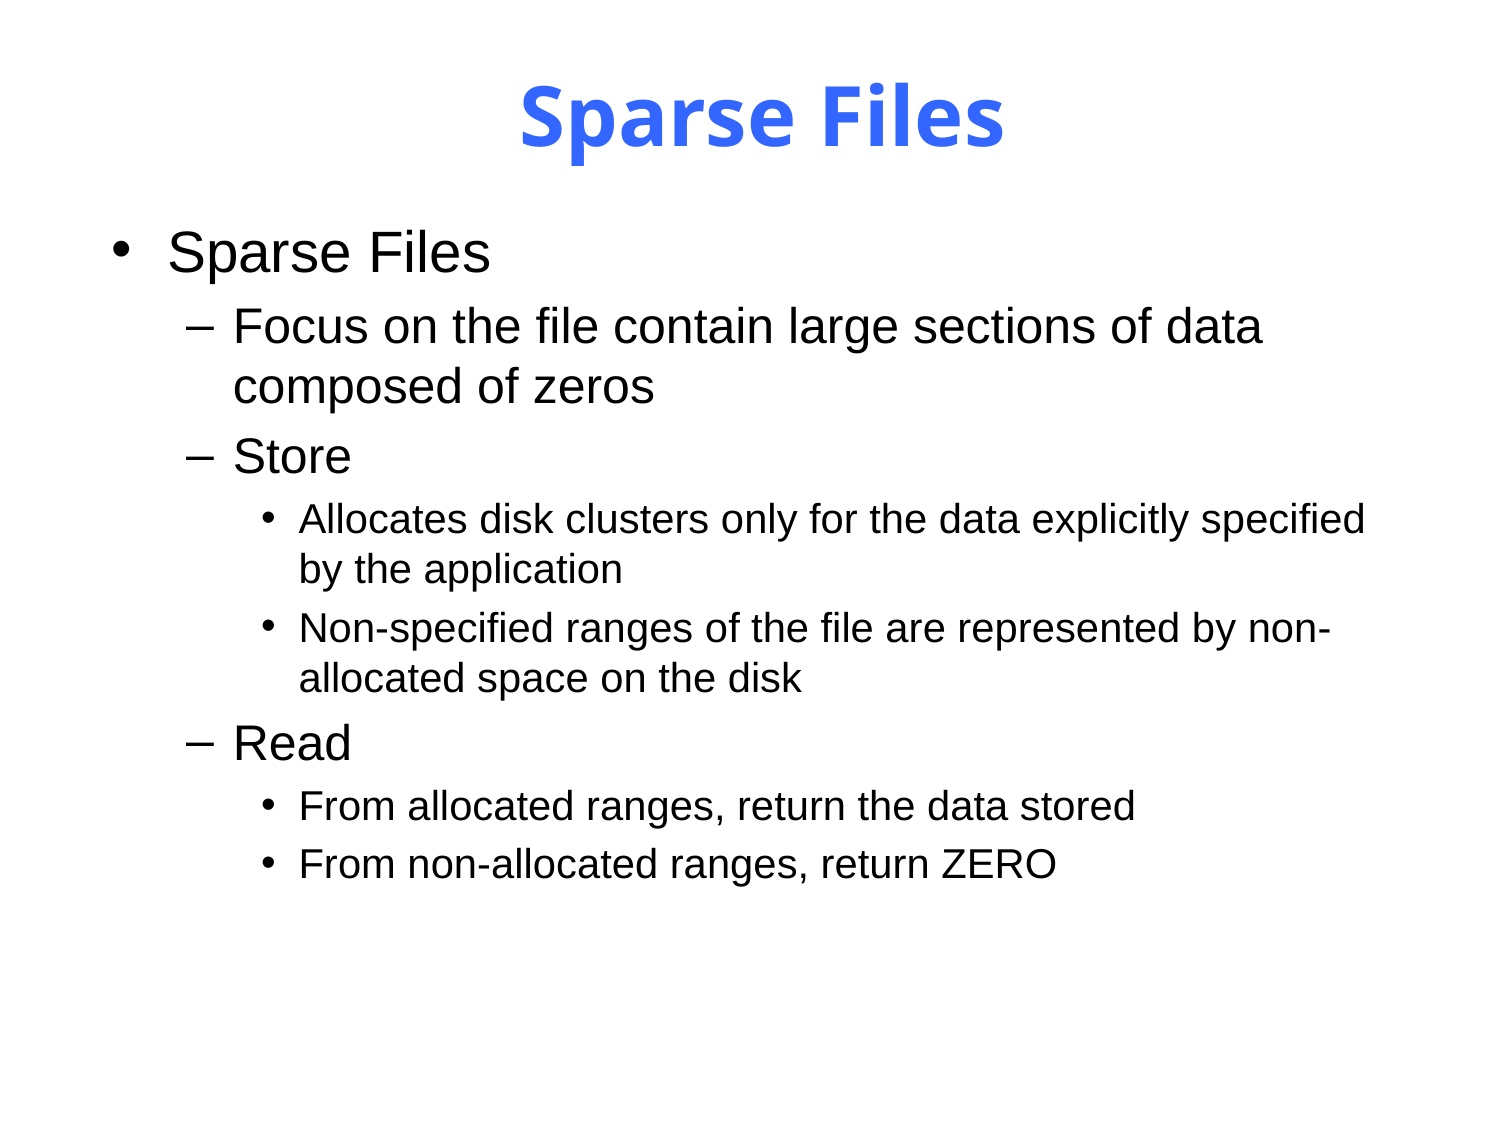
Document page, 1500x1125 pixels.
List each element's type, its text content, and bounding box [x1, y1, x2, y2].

title Sparse Files [87, 47, 1438, 179]
list Sparse Files Focus on the file contain large sections of data composed of zeros Store Allocates disk clusters only for the data explicitly specified by the application Non-specified ranges of the file are represented by non-allocated space on the disk Read From allocated ranges, return the data stored From non-allocated ranges, return ZERO [96, 206, 1430, 1088]
